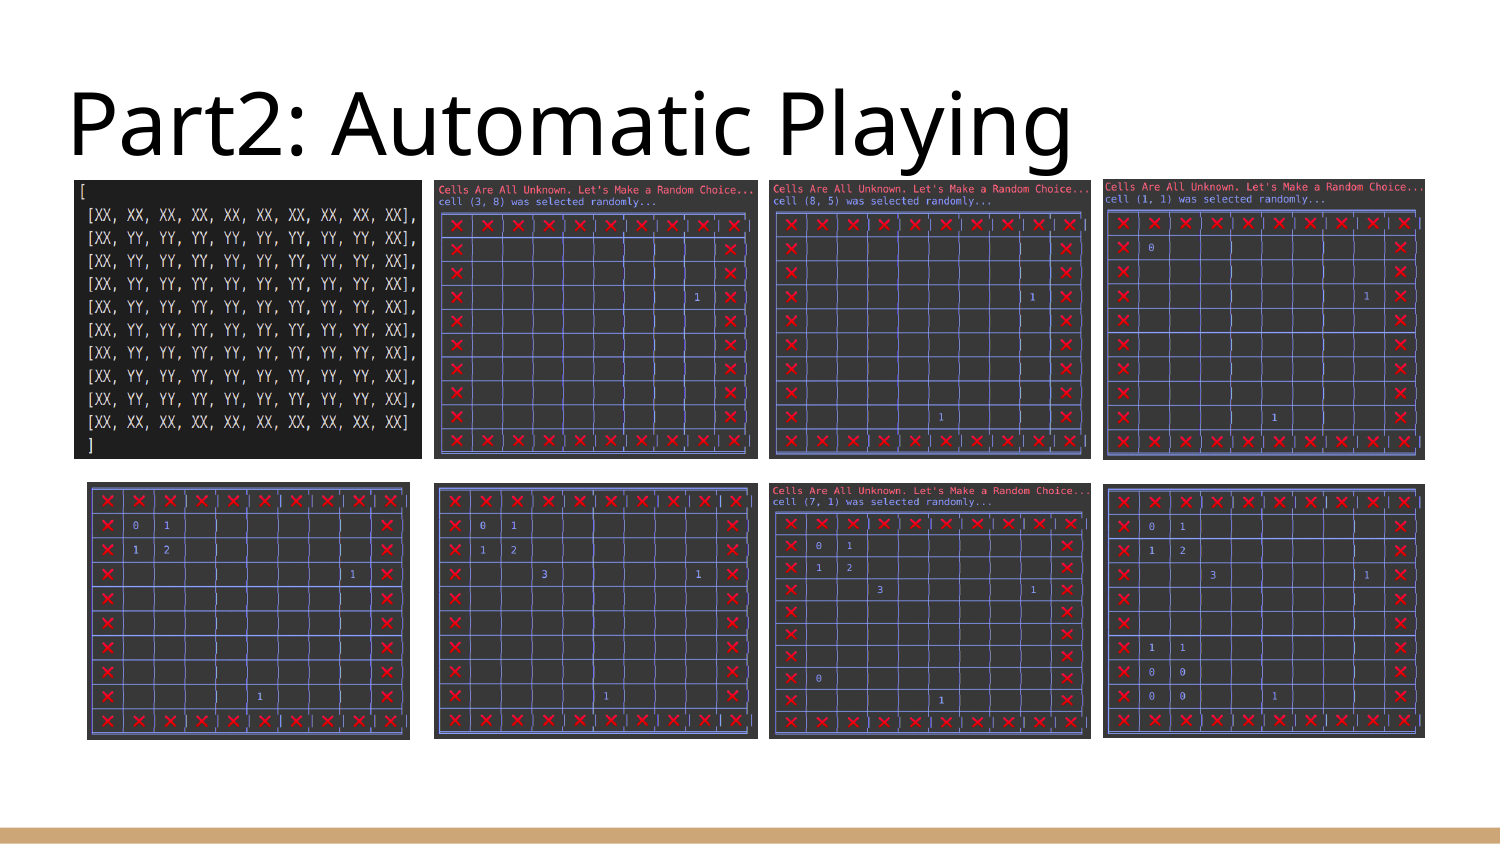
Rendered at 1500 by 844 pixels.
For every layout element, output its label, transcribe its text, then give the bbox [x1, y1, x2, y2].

picture [74, 179, 423, 460]
picture [434, 179, 758, 460]
title Part2: Automatic Playing [51, 51, 1449, 189]
picture [1102, 179, 1425, 460]
picture [434, 483, 758, 739]
picture [1102, 484, 1425, 738]
picture [769, 179, 1092, 460]
picture [769, 483, 1092, 739]
picture [86, 481, 410, 741]
